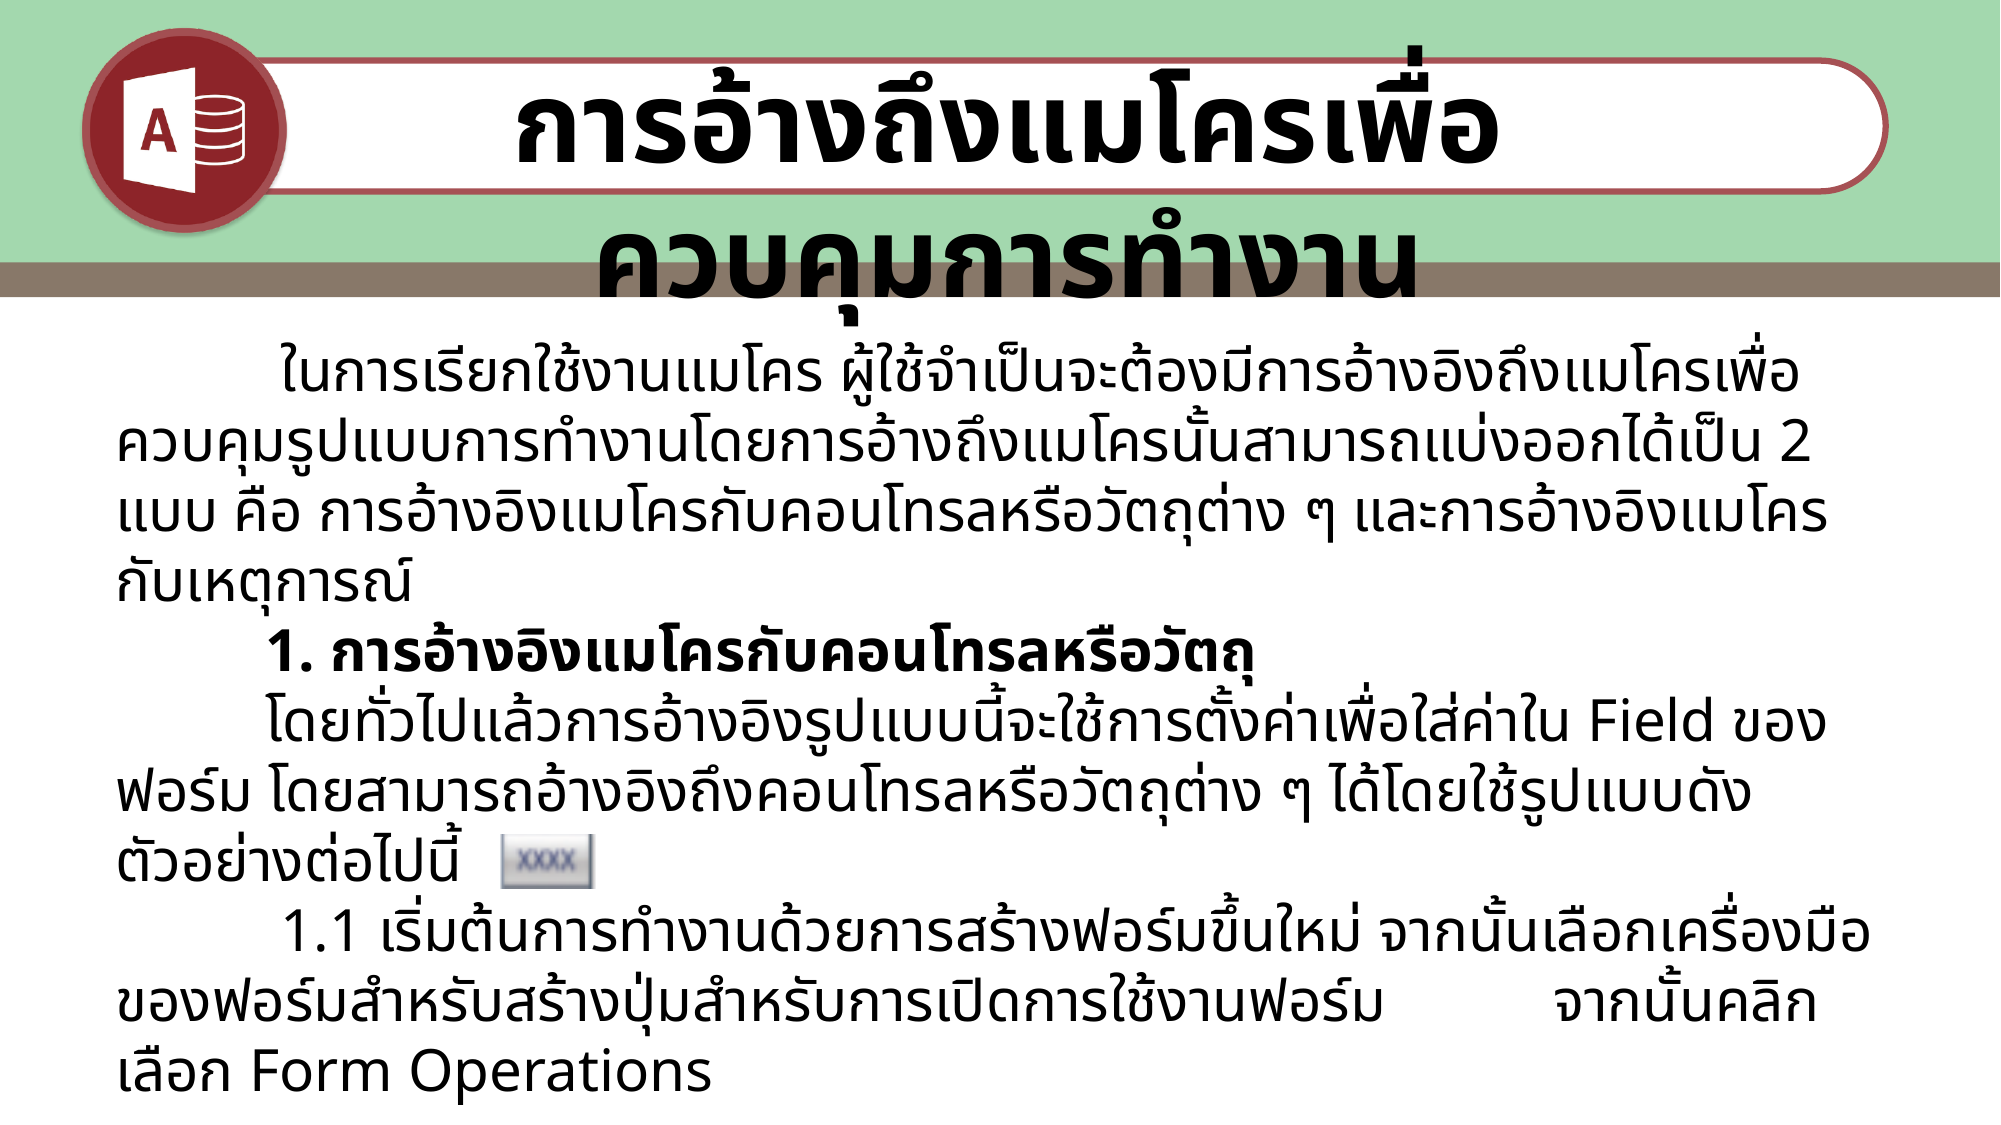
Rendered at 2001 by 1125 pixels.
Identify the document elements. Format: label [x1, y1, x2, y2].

text_box [1376, 263, 1398, 283]
text_box [768, 263, 903, 298]
text_box [0, 263, 699, 298]
text_box [0, 0, 2000, 263]
text_box [747, 263, 769, 285]
text_box [67, 13, 1886, 247]
text_box [1097, 263, 1374, 298]
text_box [100, 325, 1900, 907]
text_box [1387, 263, 2000, 298]
text_box [697, 263, 748, 298]
text_box [892, 263, 914, 283]
text_box [916, 263, 1095, 298]
